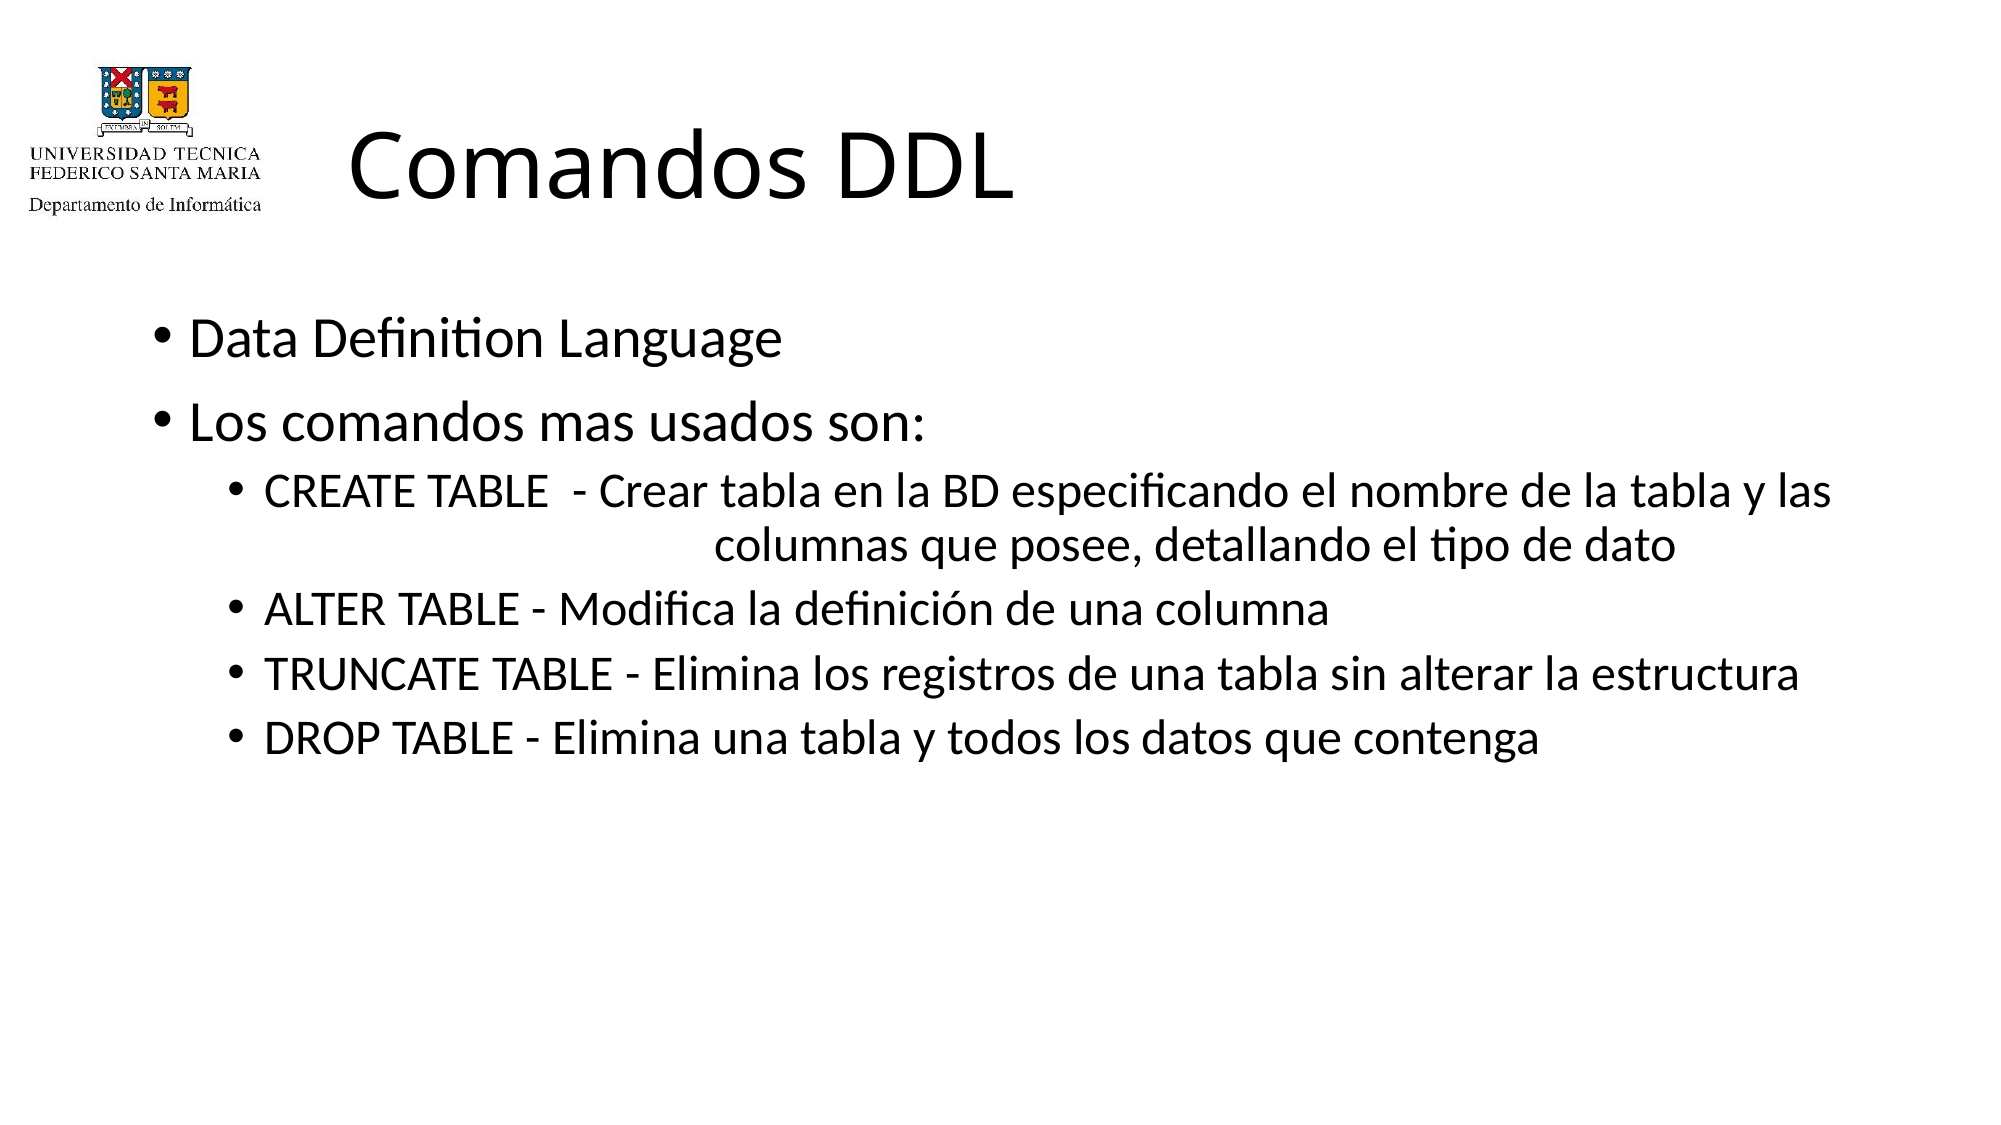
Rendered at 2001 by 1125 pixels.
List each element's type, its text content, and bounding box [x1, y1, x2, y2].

title Comandos DDL [331, 59, 1863, 278]
list Data Definition Language Los comandos mas usados son: CREATE TABLE - Crear tabla en la BD especificando el nombre de la tabla y las columnas que posee, detallando el tipo de dato ALTER TABLE - Modifica la definición de una columna TRUNCATE TABLE - Elimina los registros de una tabla sin alterar la estructura DROP TABLE - Elimina una tabla y todos los datos que contenga [137, 299, 1863, 1014]
picture [0, 0, 290, 290]
